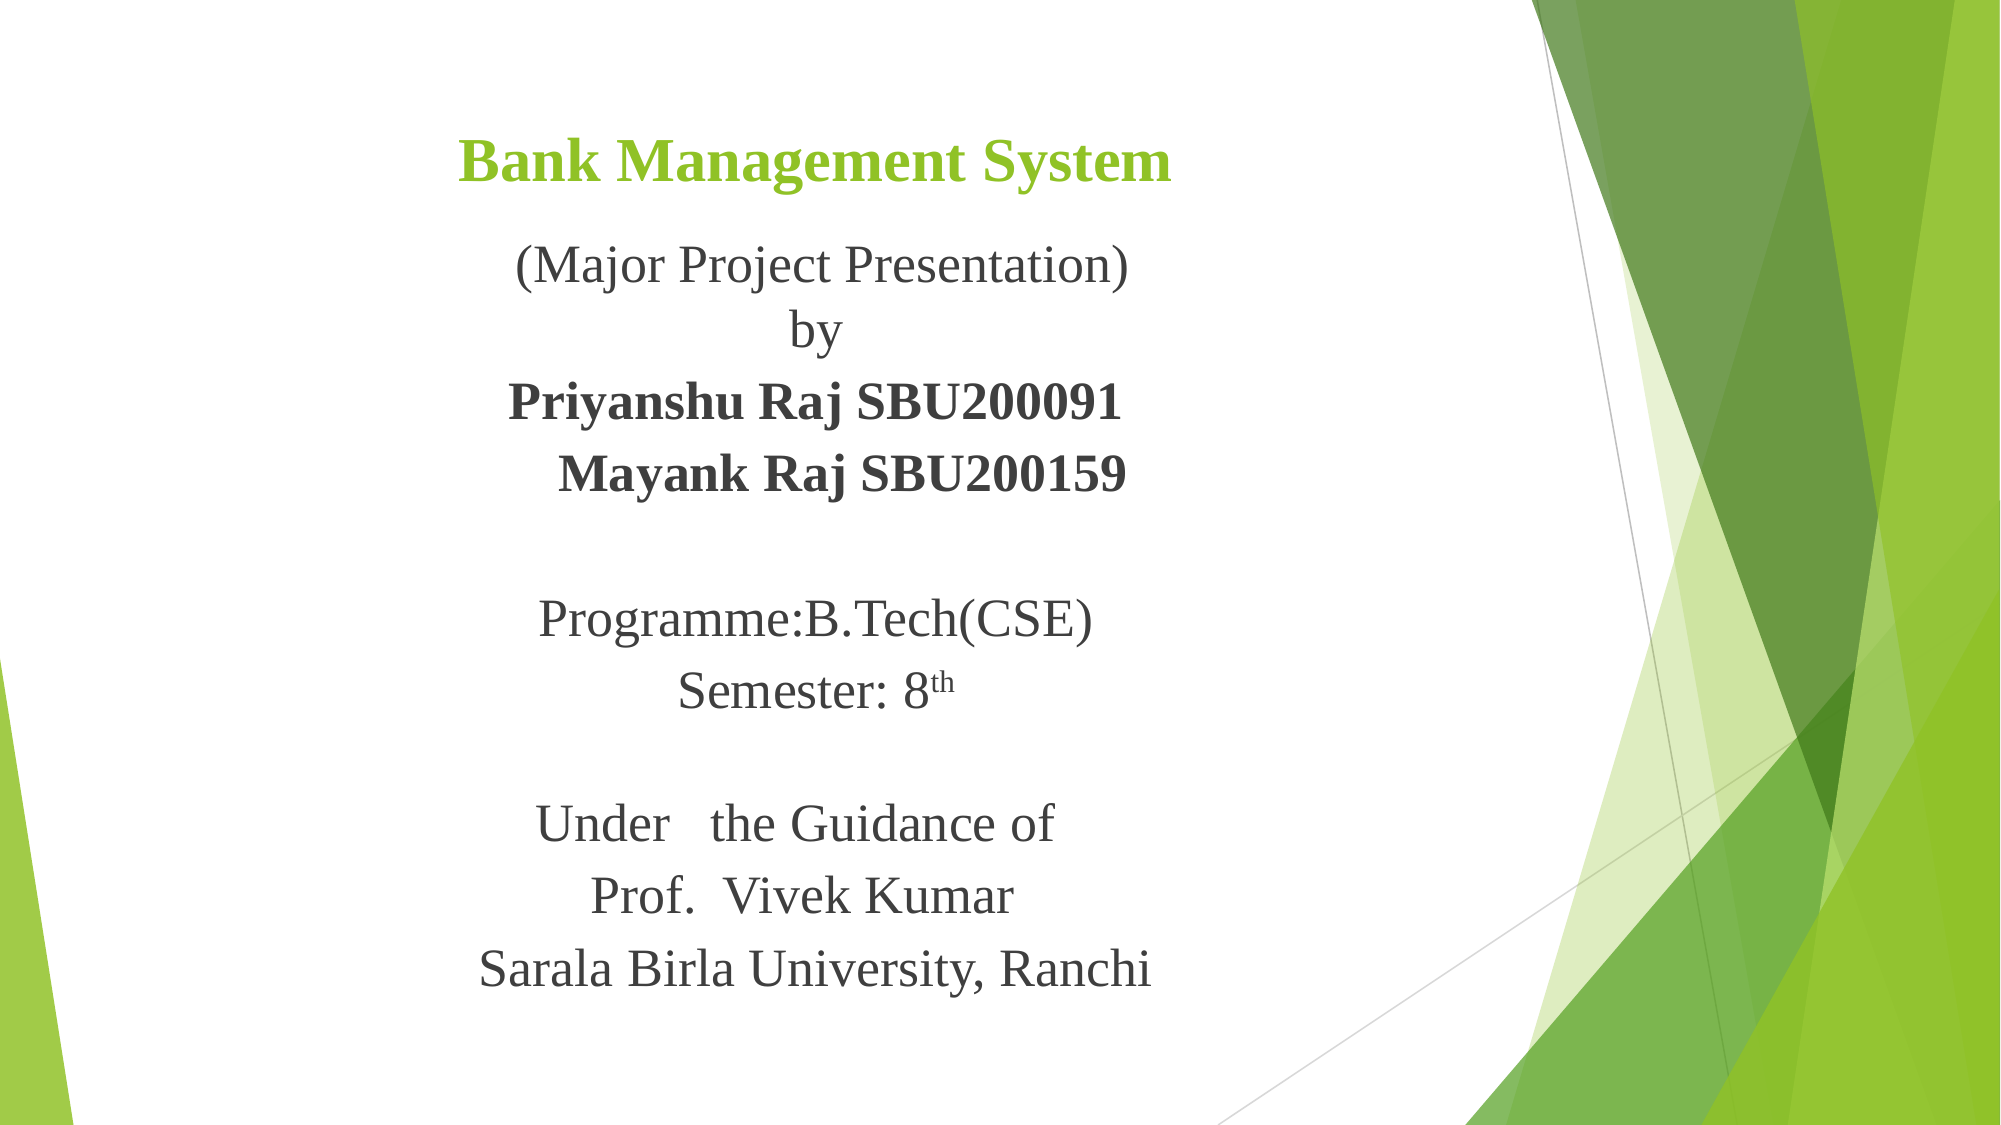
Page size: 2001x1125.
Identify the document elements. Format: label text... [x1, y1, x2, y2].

title Bank Management System [111, 99, 1522, 221]
list (Major Project Presentation) by Priyanshu Raj SBU200091 Mayank Raj SBU200159 Programme:B.Tech(CSE) Semester: 8th Under the Guidance of Prof. Vivek Kumar Sarala Birla University, Ranchi [111, 221, 1522, 1025]
